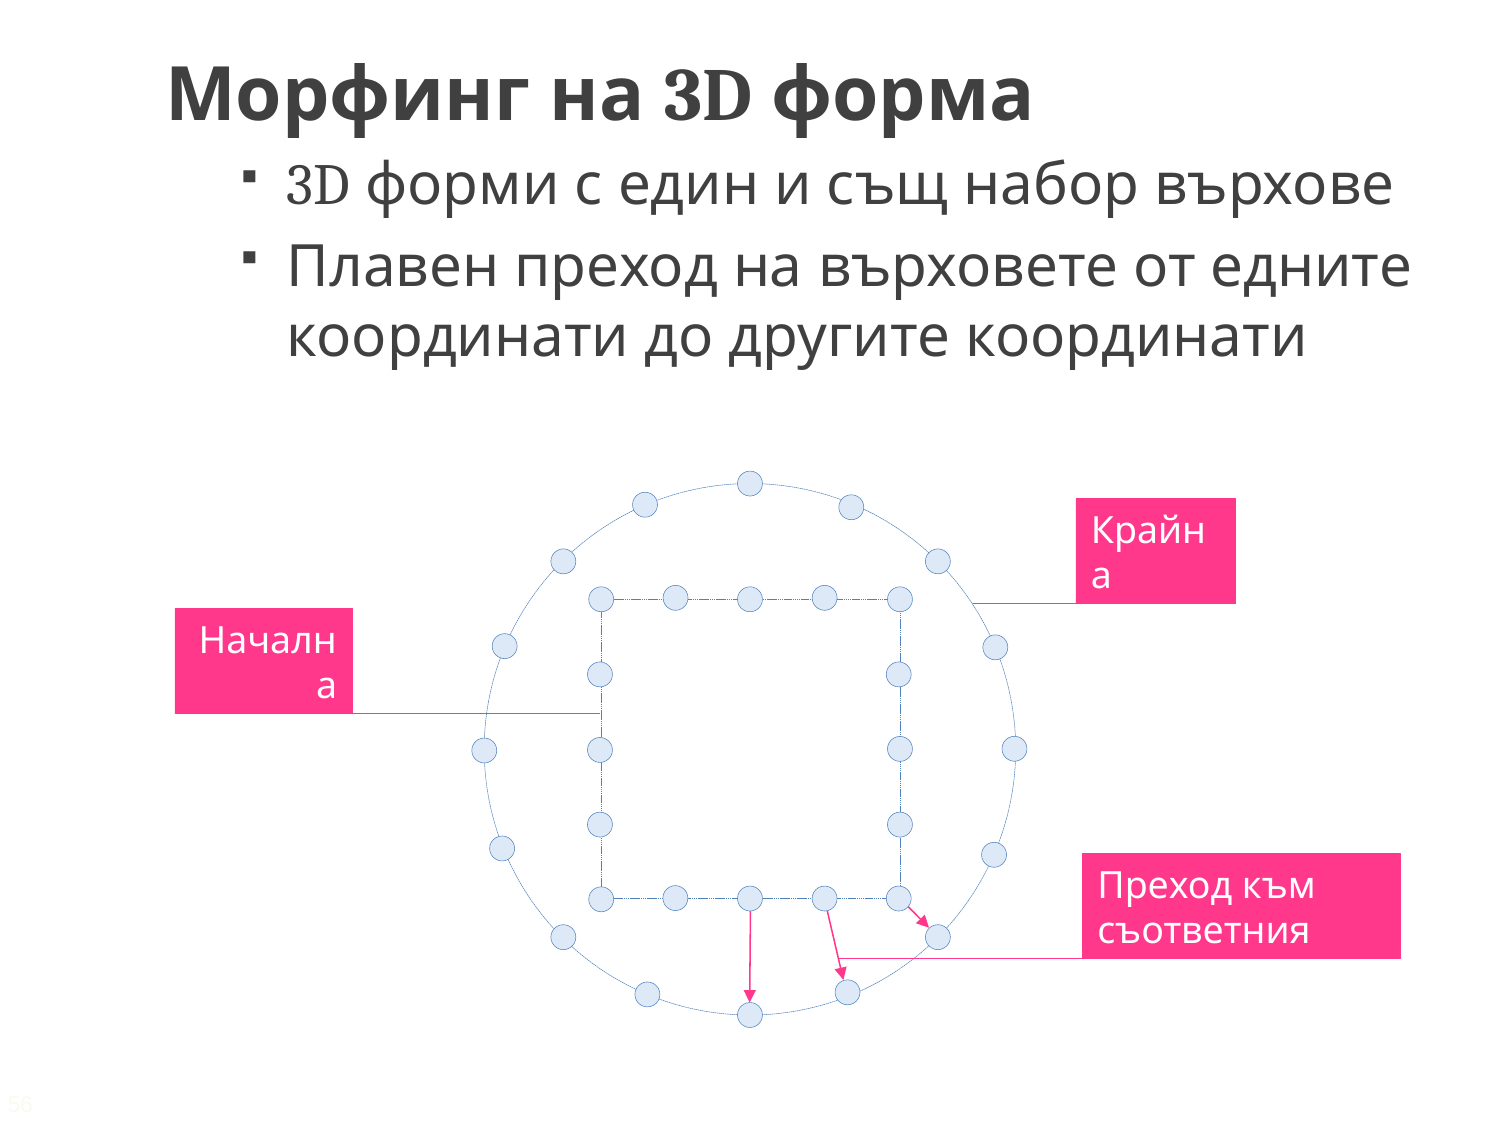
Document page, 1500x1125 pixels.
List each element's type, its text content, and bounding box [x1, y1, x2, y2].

text_box [832, 977, 863, 1007]
text_box [585, 735, 615, 765]
text_box [548, 546, 578, 576]
text_box [660, 883, 690, 913]
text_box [824, 898, 844, 981]
text_box [604, 660, 615, 689]
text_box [838, 853, 1401, 959]
text_box [999, 734, 1030, 764]
text_box [548, 922, 578, 952]
text_box [469, 735, 499, 766]
text_box [735, 584, 765, 614]
text_box [885, 810, 915, 840]
text_box [632, 979, 662, 1009]
text_box [586, 584, 616, 614]
list Морфинг на 3D форма 3D форми с един и същ набор върхове Плавен преход на върховете от едните координати до другите координати [150, 37, 1488, 1113]
text_box [980, 632, 1010, 662]
text_box [735, 1001, 765, 1030]
text_box [660, 583, 691, 613]
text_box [899, 897, 930, 928]
text_box [923, 546, 953, 576]
text_box [979, 840, 1009, 851]
text_box [630, 490, 660, 520]
text_box [810, 883, 833, 912]
text_box [885, 734, 915, 764]
text_box [884, 659, 914, 689]
text_box [585, 810, 615, 840]
text_box [735, 883, 765, 913]
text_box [972, 498, 1236, 604]
text_box [885, 584, 915, 614]
text_box [735, 469, 765, 499]
text_box [482, 481, 1018, 1017]
text_box [836, 492, 866, 522]
text_box [810, 583, 840, 613]
text_box [586, 884, 616, 914]
text_box [487, 833, 517, 864]
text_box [174, 608, 601, 714]
